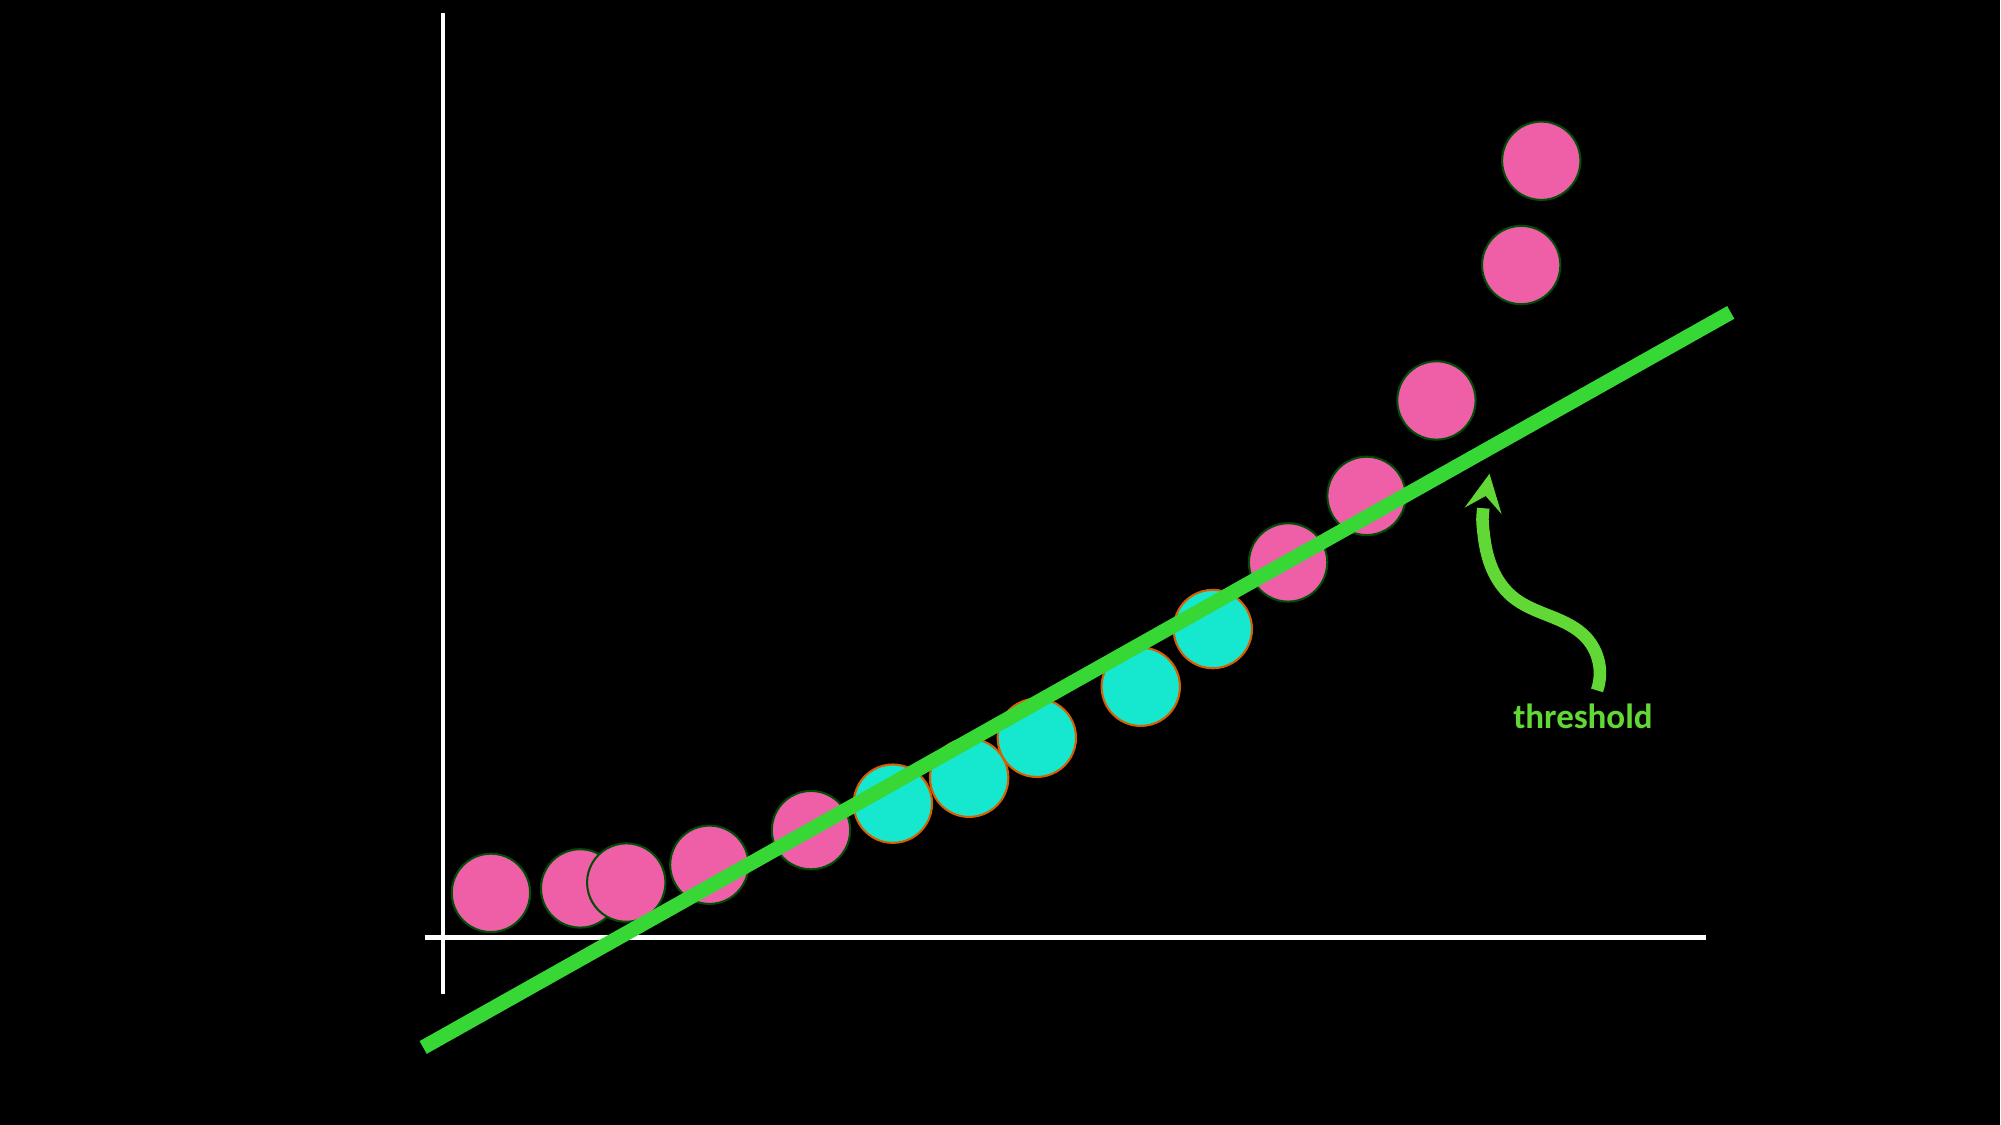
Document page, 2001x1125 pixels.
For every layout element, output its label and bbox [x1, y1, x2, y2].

text_box [1502, 121, 1581, 200]
text_box [1481, 225, 1561, 305]
text_box [422, 312, 1731, 1048]
